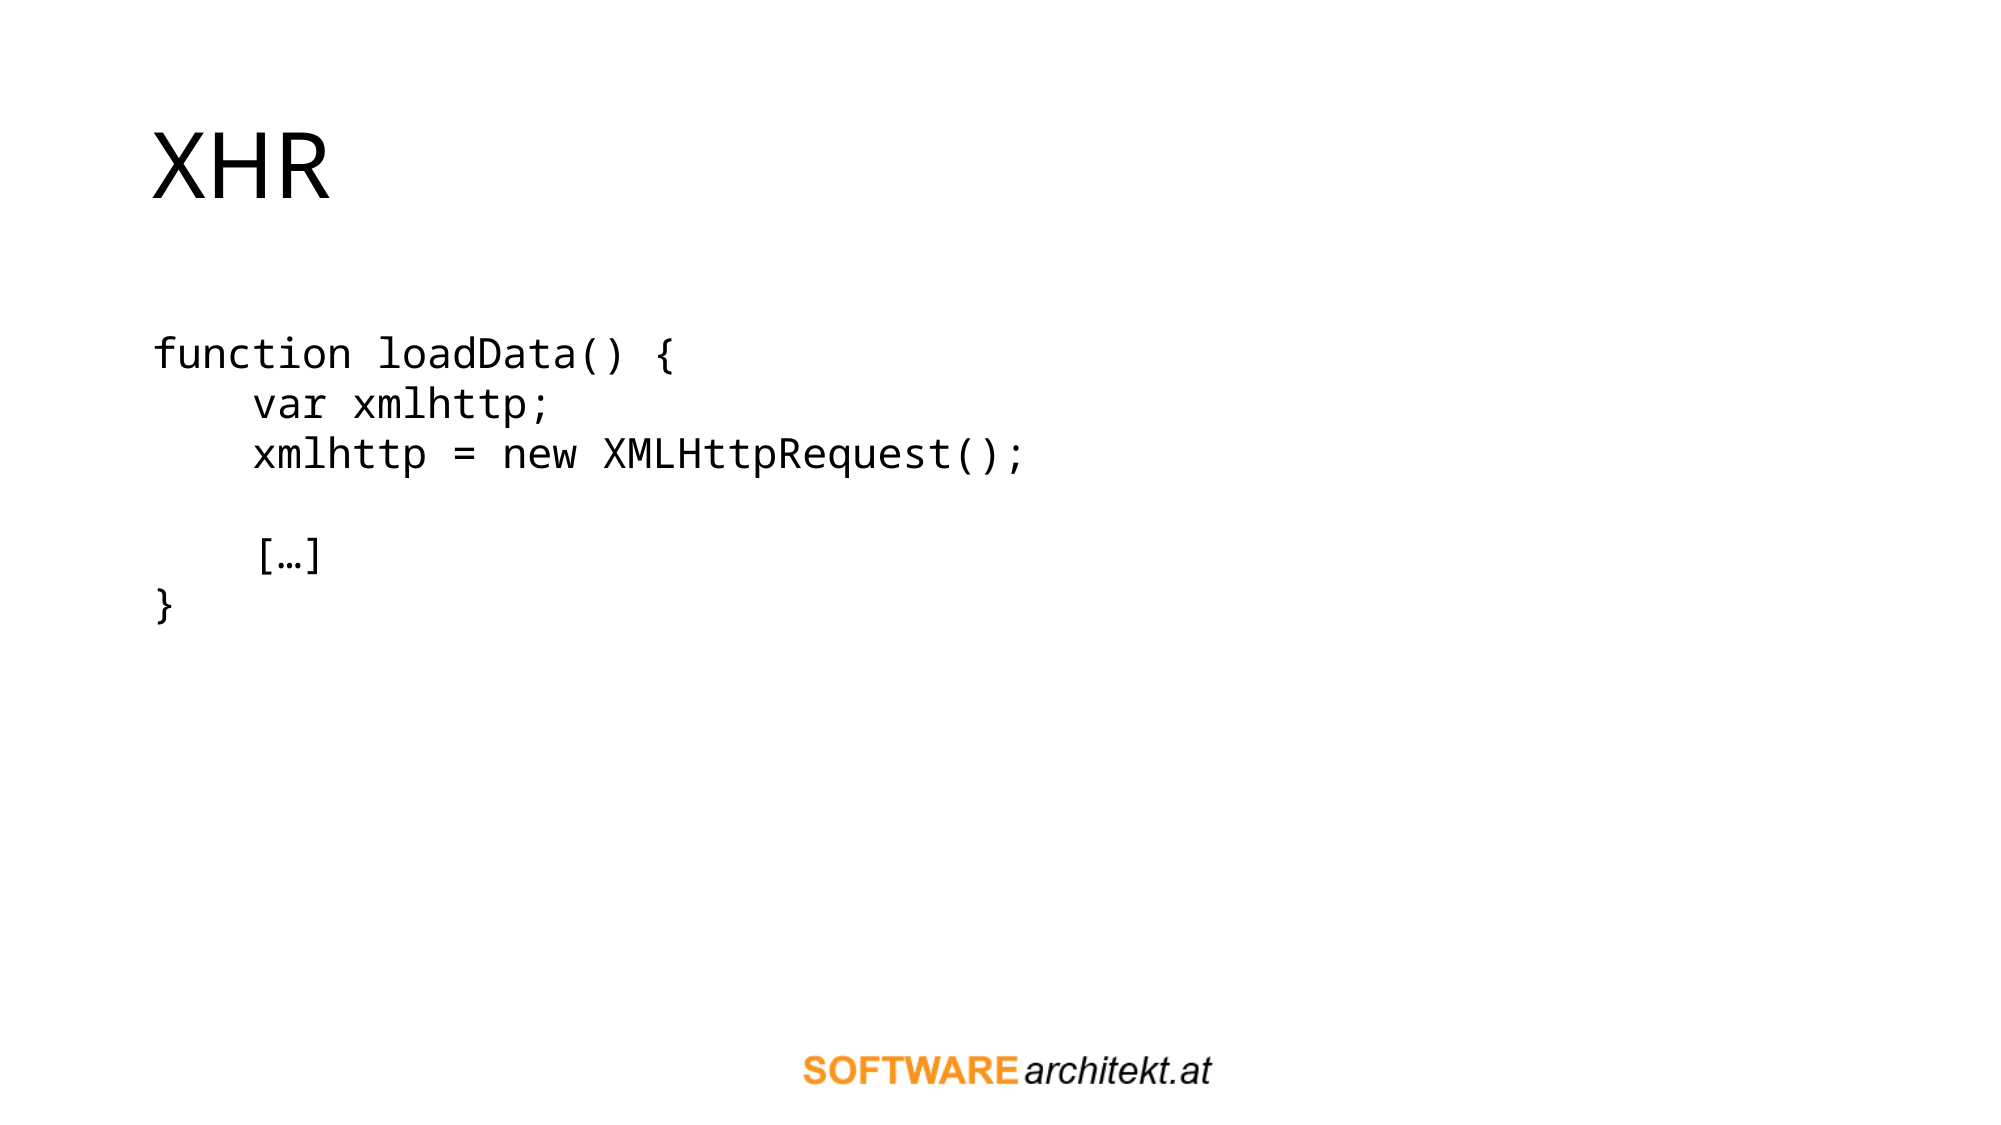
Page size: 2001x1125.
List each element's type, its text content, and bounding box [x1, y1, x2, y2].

picture [792, 1042, 1251, 1096]
title XHR [137, 59, 1863, 278]
text_box function loadData() { var xmlhttp; xmlhttp = new XMLHttpRequest(); […] } [137, 319, 1863, 635]
